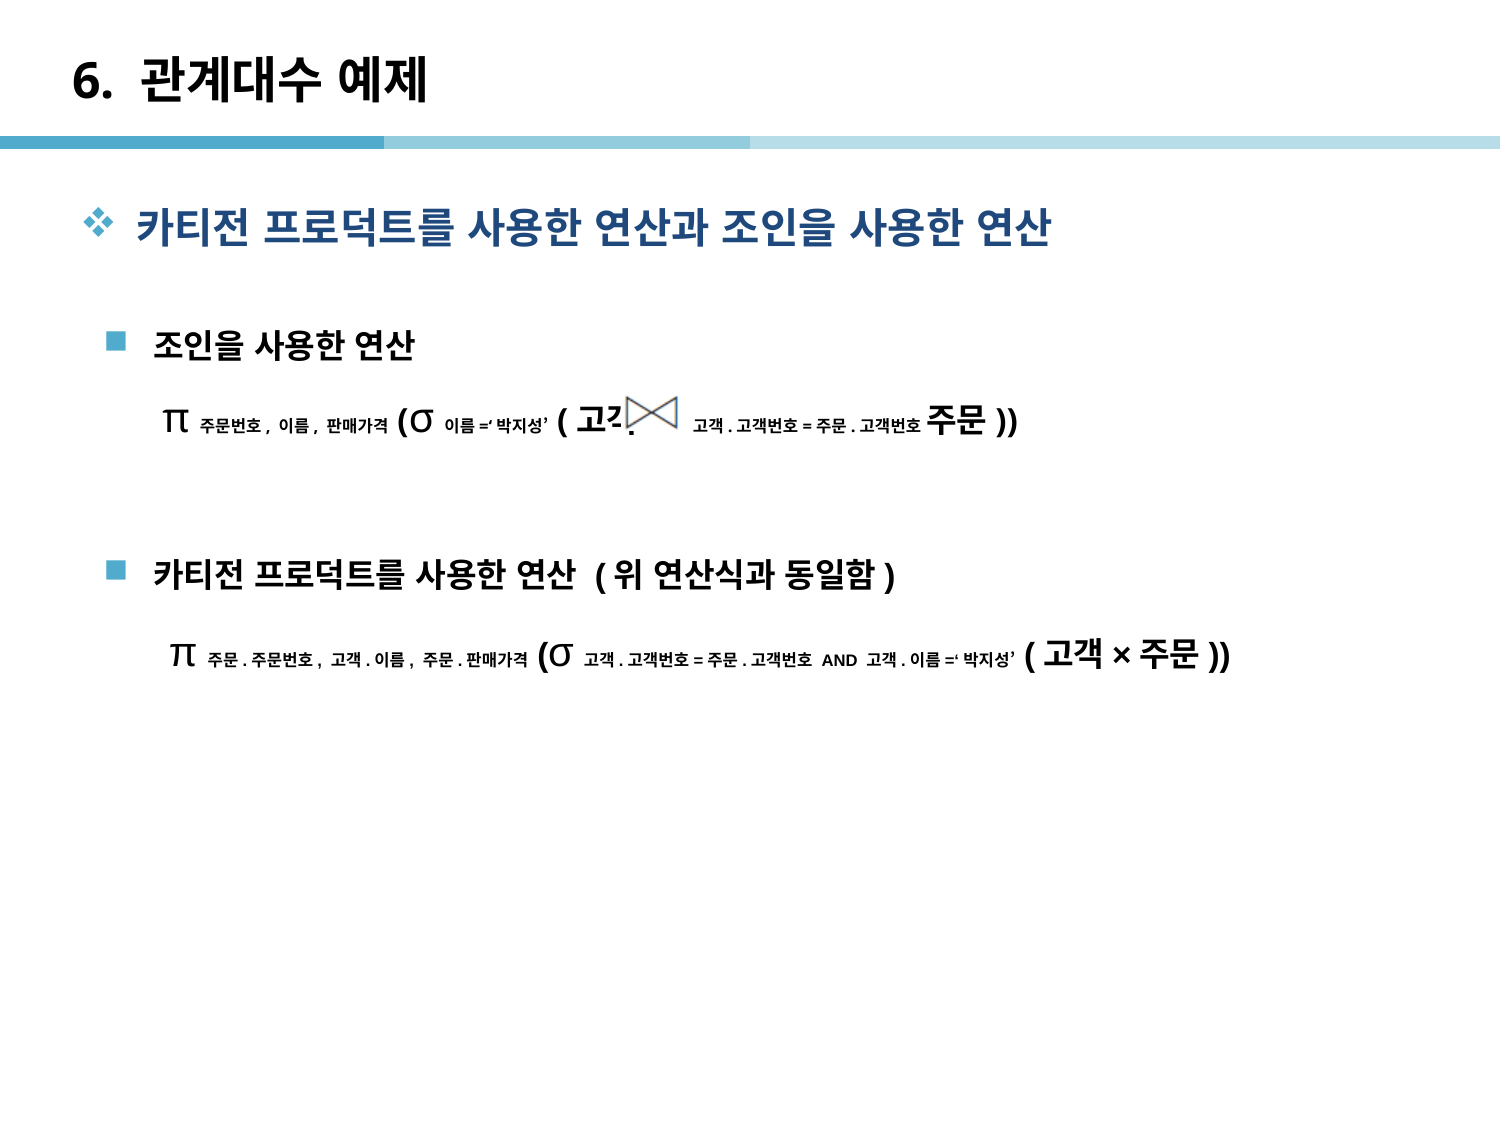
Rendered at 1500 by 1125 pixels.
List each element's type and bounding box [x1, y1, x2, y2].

list [88, 298, 1412, 527]
text_box [88, 527, 1412, 687]
title [57, 32, 1298, 124]
text_box [64, 186, 1388, 268]
picture [621, 394, 682, 431]
